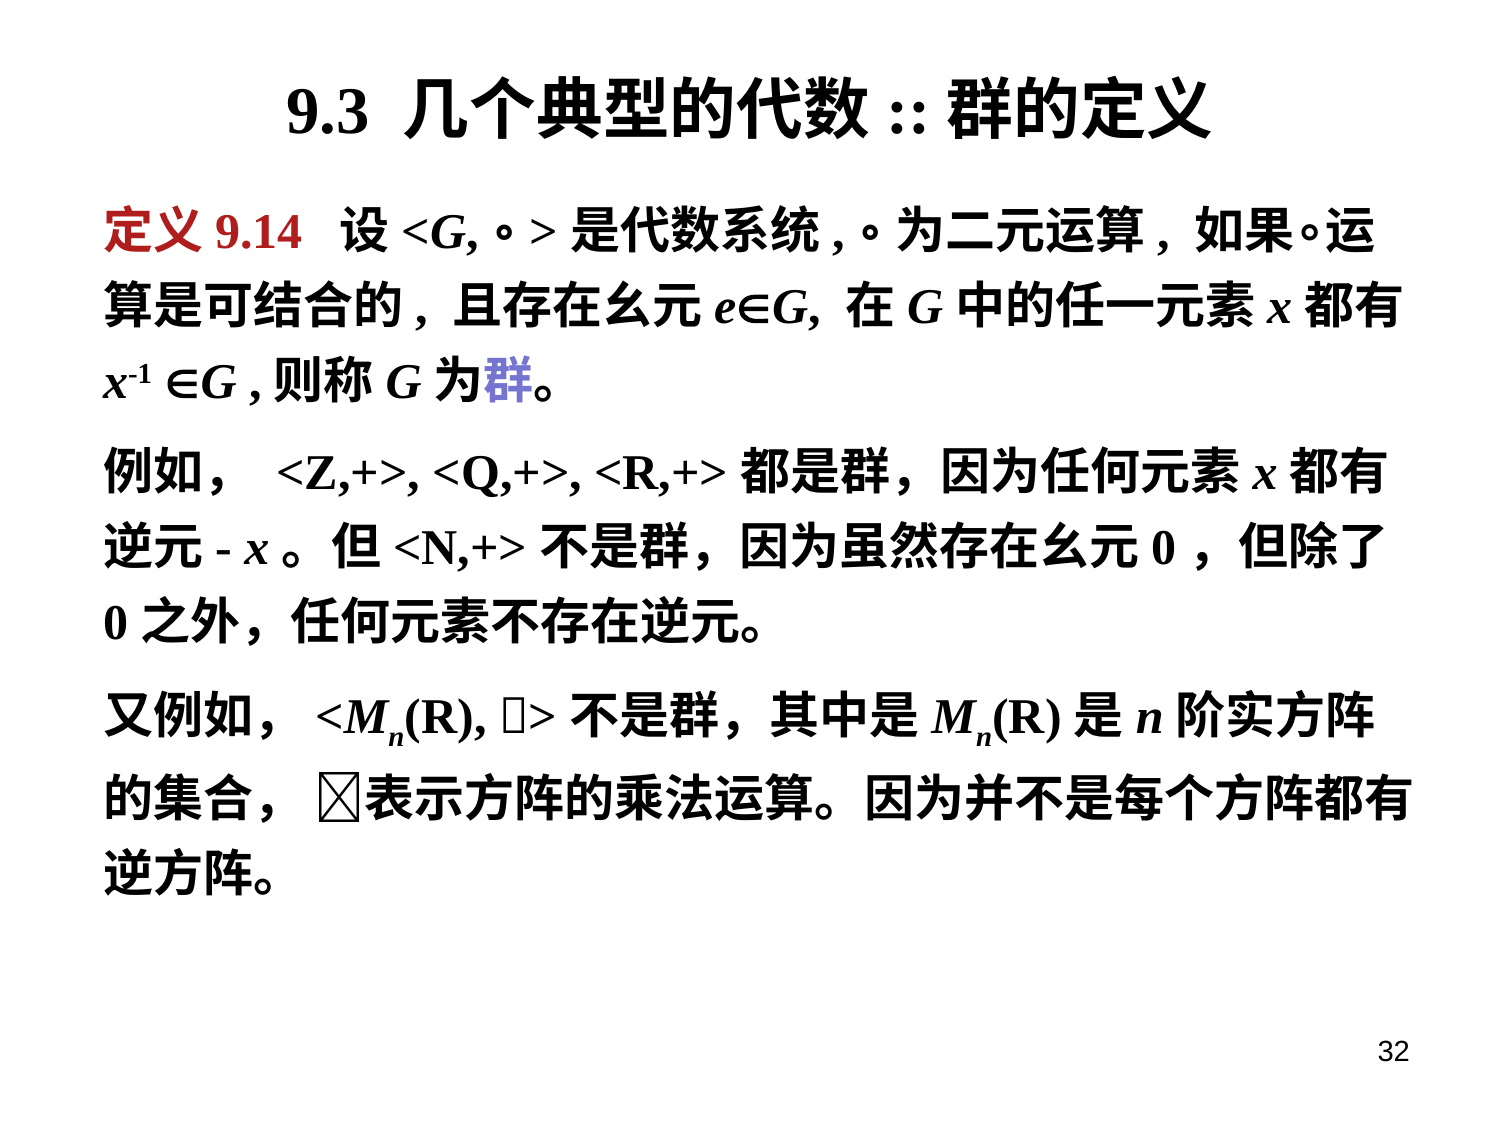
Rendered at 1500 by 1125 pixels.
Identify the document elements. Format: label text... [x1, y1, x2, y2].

text_box 定义9.14 设<G, ∘ >是代数系统, ∘为二元运算, 如果∘运算是可结合的, 且存在幺元eG, 在G中的任一元素x都有x-1 G ,则称G为群。 例如， <Z,+>, <Q,+>, <R,+>都是群，因为任何元素x都有逆元- x。但<N,+>不是群，因为虽然存在幺元0，但除了0之外，任何元素不存在逆元。 又例如，<Mn(R), >不是群，其中是Mn(R)是n阶实方阵的集合， 表示方阵的乘法运算。因为并不是每个方阵都有逆方阵。 [88, 175, 1430, 910]
slide_number 32 [1074, 1024, 1426, 1103]
title 9.3 几个典型的代数::群的定义 [46, 71, 1454, 141]
